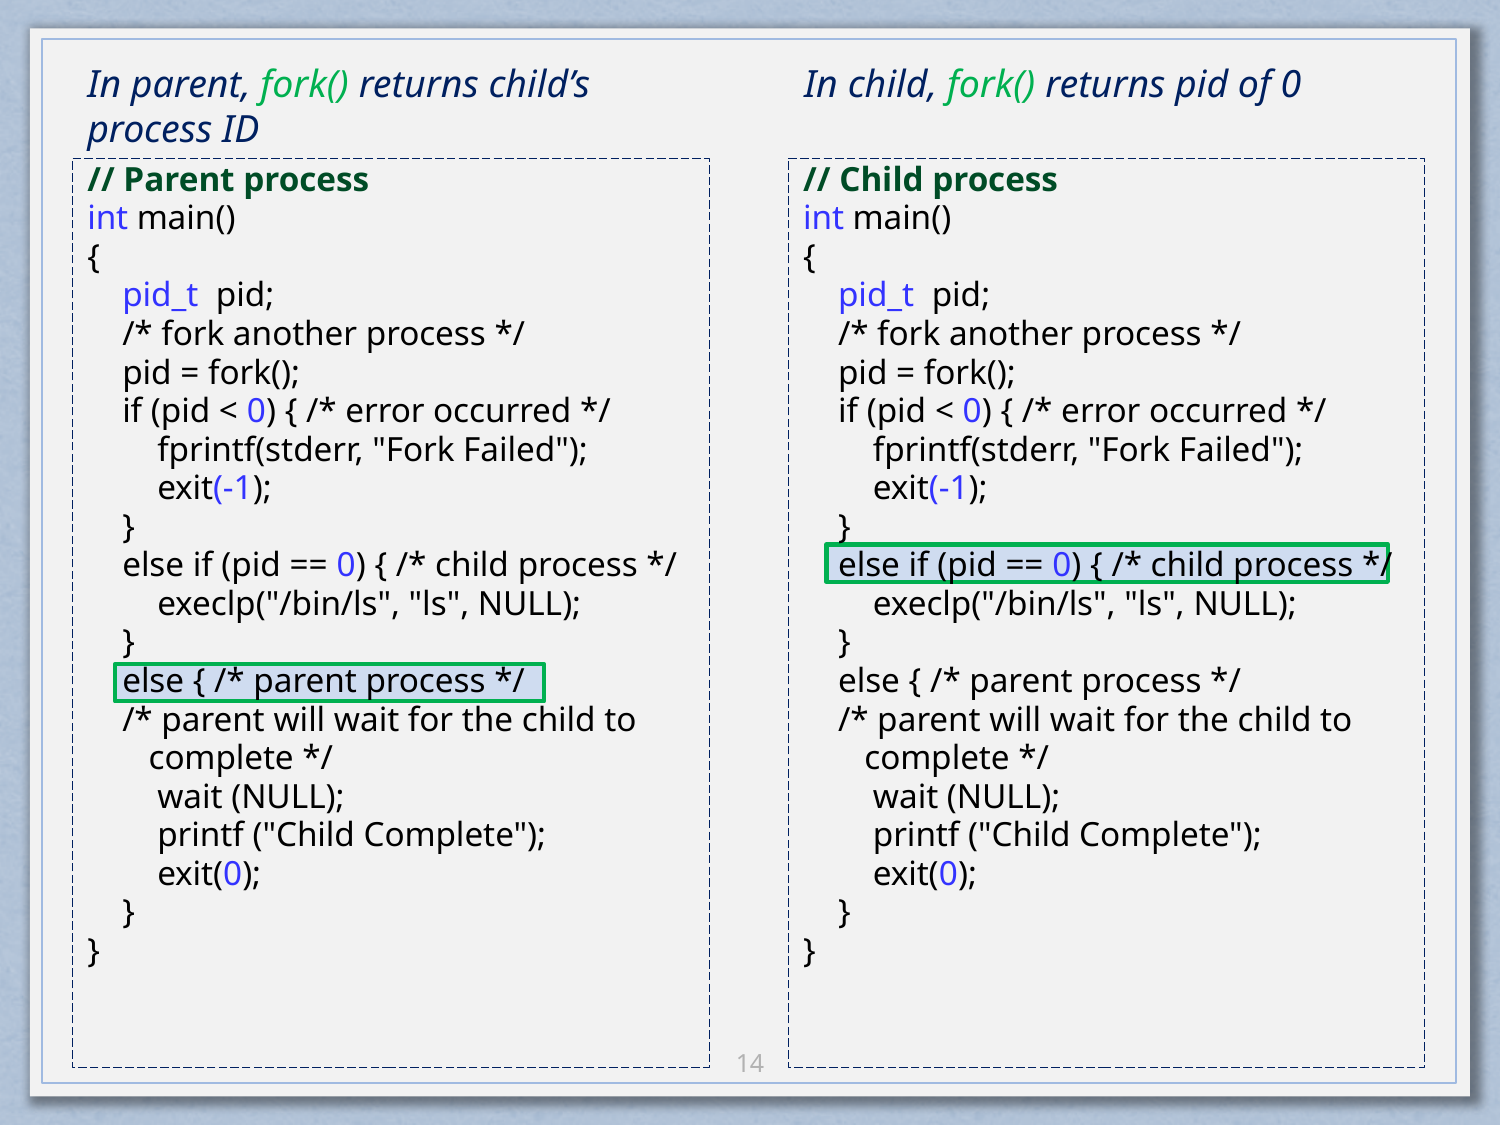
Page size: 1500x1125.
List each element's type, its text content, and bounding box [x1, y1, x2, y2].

slide_number 13 [687, 1042, 813, 1088]
text_box // Parent process int main() { pid_t pid; /* fork another process */ pid = fork(); if (pid < 0) { /* error occurred */ fprintf(stderr, "Fork Failed"); exit(-1); } else if (pid == 0) { /* child process */ execlp("/bin/ls", "ls", NULL); } else { /* parent process */ /* parent will wait for the child to complete */ wait (NULL); printf ("Child Complete"); exit(0); } } [72, 158, 710, 1068]
text_box // Child process int main() { pid_t pid; /* fork another process */ pid = fork(); if (pid < 0) { /* error occurred */ fprintf(stderr, "Fork Failed"); exit(-1); } else if (pid == 0) { /* child process */ execlp("/bin/ls", "ls", NULL); } else { /* parent process */ /* parent will wait for the child to complete */ wait (NULL); printf ("Child Complete"); exit(0); } } [788, 158, 1425, 1068]
text_box In child, fork() returns pid of 0 [789, 52, 1427, 113]
text_box In parent, fork() returns child’s process ID [72, 52, 710, 158]
